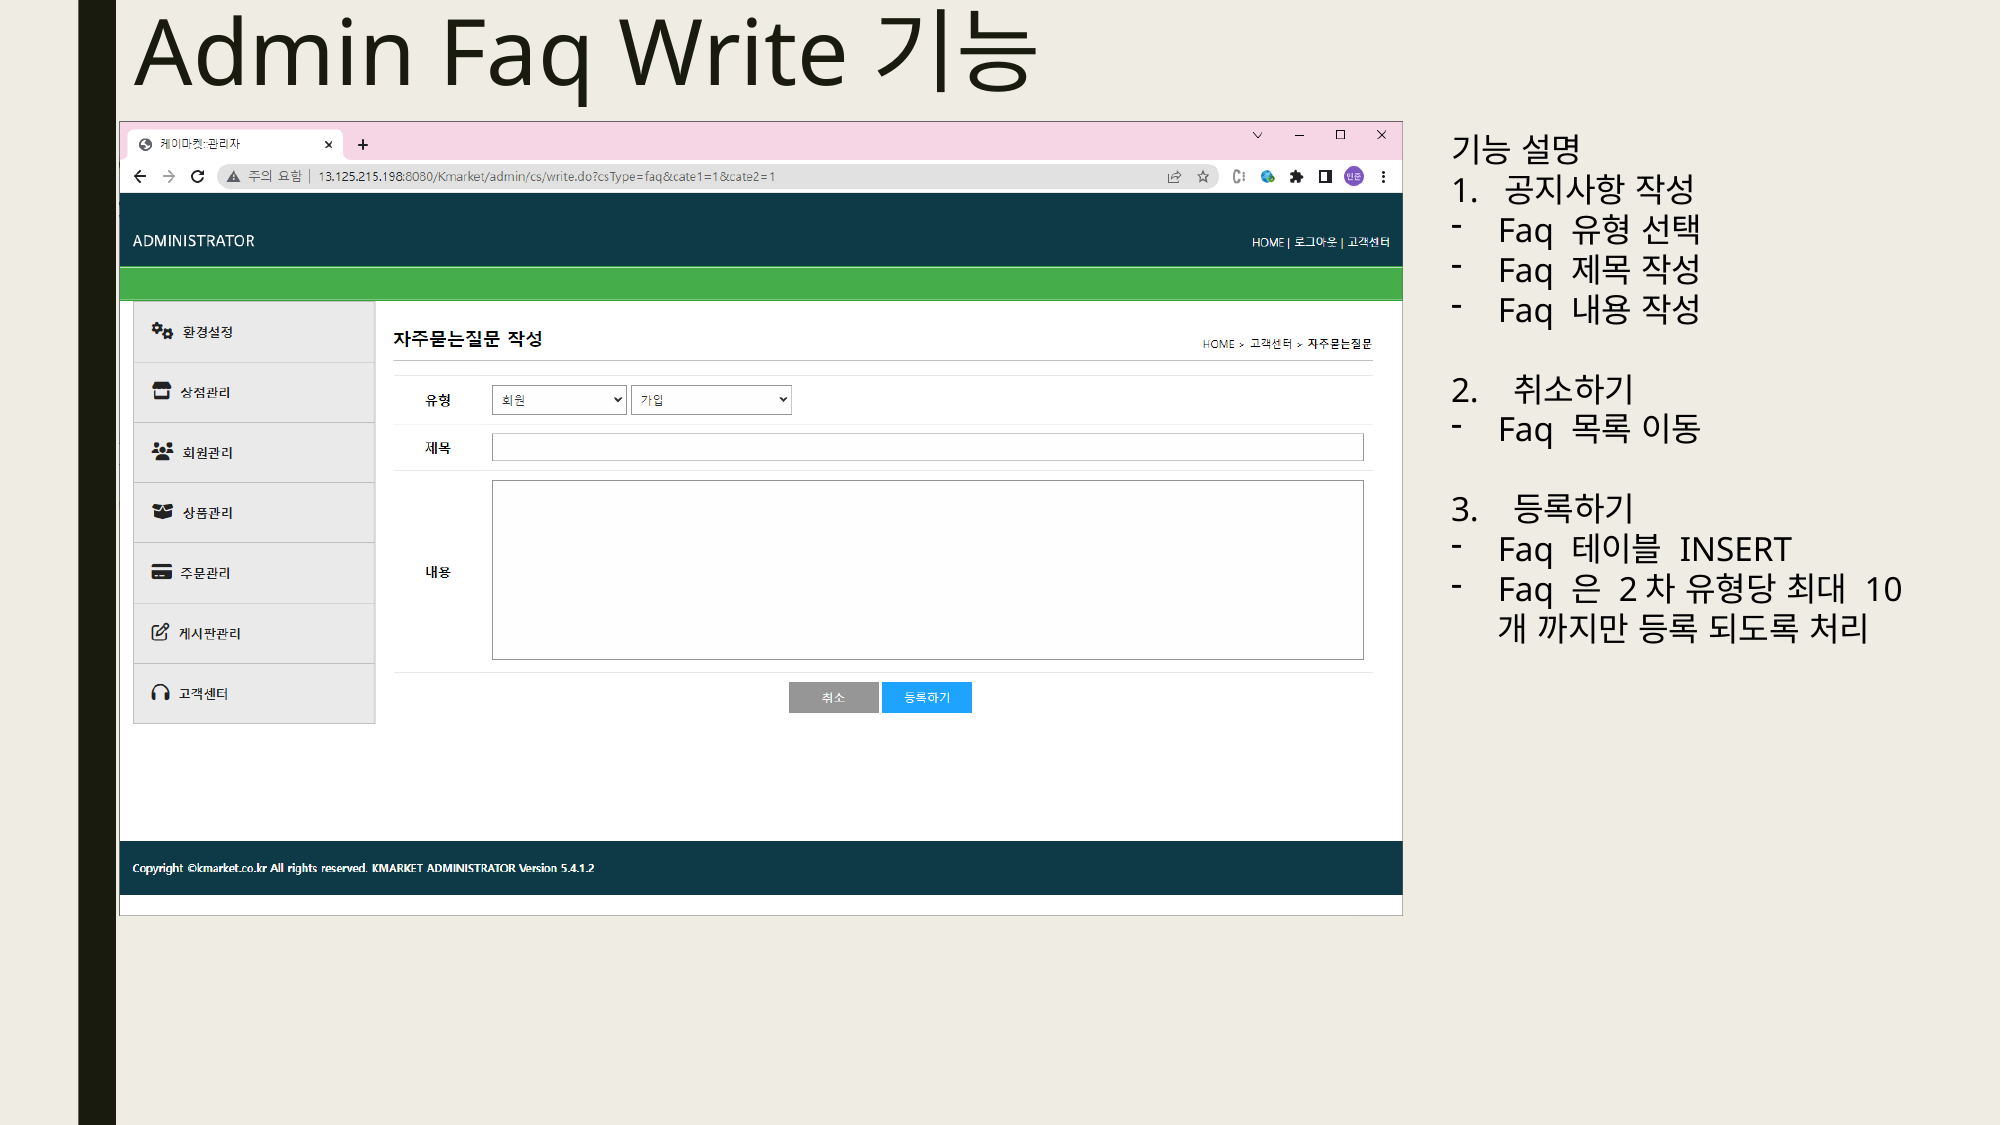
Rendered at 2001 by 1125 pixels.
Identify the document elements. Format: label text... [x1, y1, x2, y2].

text_box 기능 설명 1. 공지사항 작성 Faq 유형 선택 Faq 제목 작성 Faq 내용 작성 2. 취소하기 Faq 목록 이동 3. 등록하기 Faq 테이블 INSERT Faq 은 2차 유형당 최대 10개 까지만 등록 되도록 처리 [1436, 121, 1954, 696]
picture [119, 121, 1403, 916]
title Admin Faq Write기능 [119, 0, 1695, 244]
